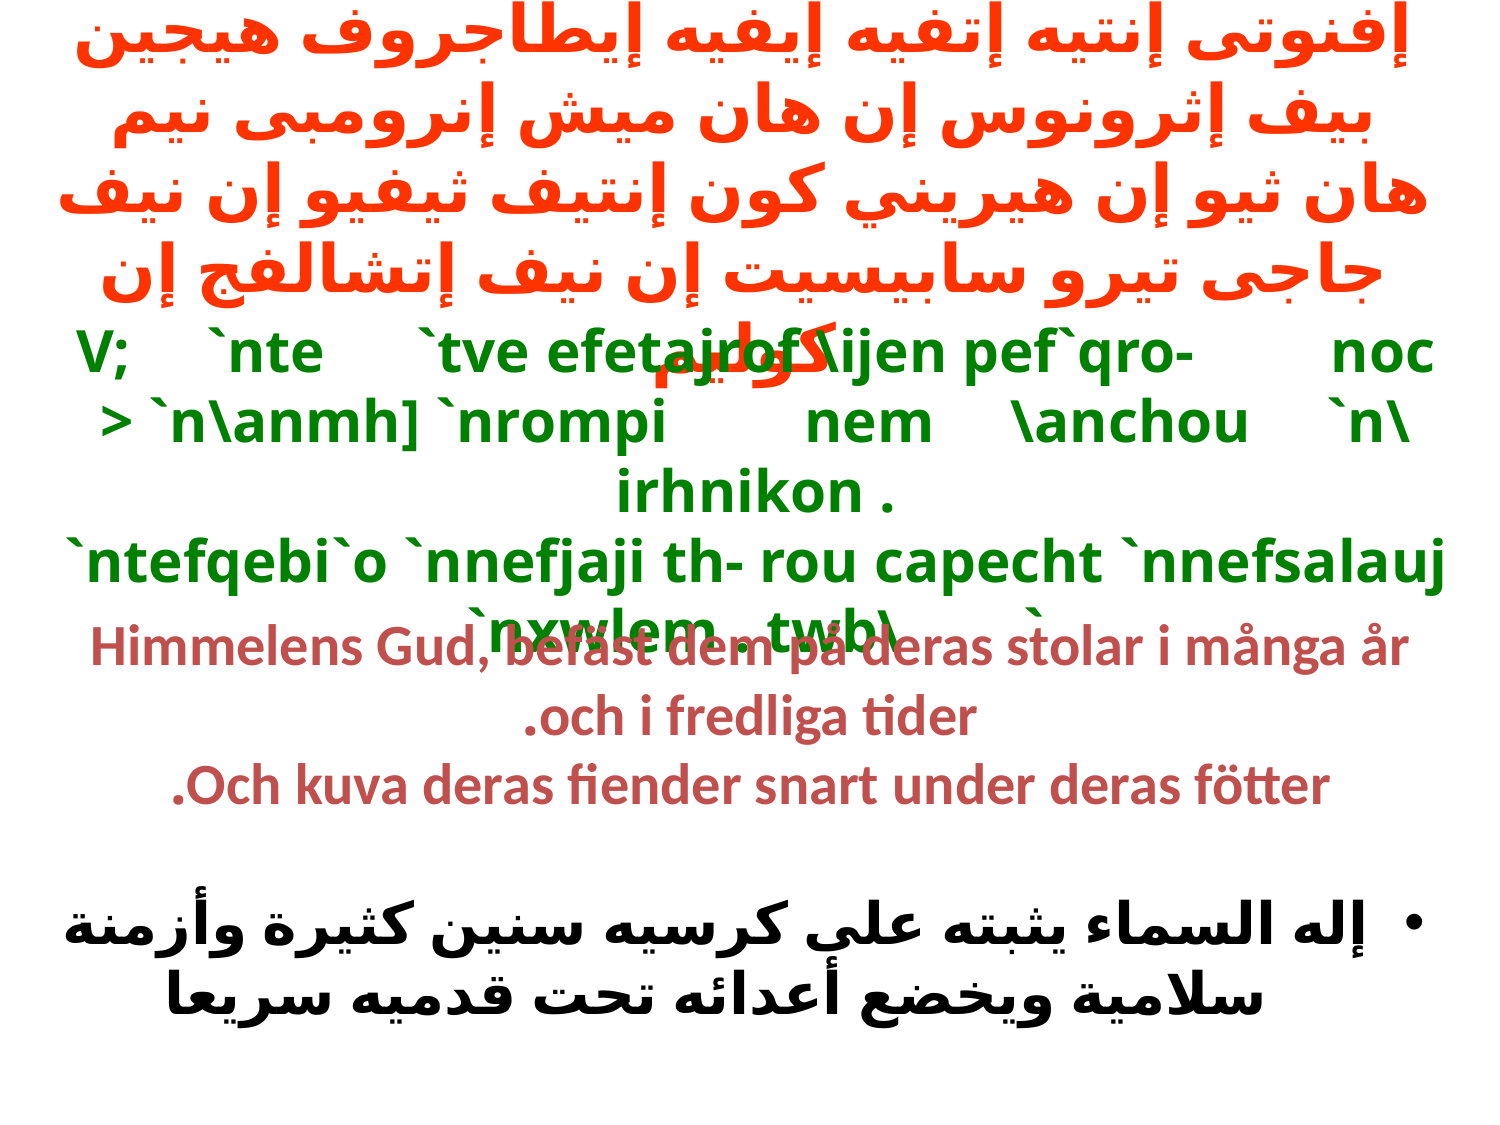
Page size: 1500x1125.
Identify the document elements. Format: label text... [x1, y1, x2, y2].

text_box Himmelens Gud, befäst dem på deras stolar i många år och i fredliga tider. Och kuva deras fiender snart under deras fötter. [41, 599, 1460, 824]
list إله السماء يثبته على كرسيه سنين كثيرة وأزمنة سلامية ويخضع أعدائه تحت قدميه سريعا [41, 878, 1447, 1125]
text_box V; `nte `tve efetajrof \ijen pef`qro- noc > `n\anmh] `nrompi nem \anchou `n\irhnikon . `ntefqebi`o `nnefjaji th- rou capecht `nnefsalauj `nxwlem . twb\ ` [46, 306, 1465, 672]
title إفنوتى إنتيه إتفيه إيفيه إيطاجروف هيجين بيف إثرونوس إن هان ميش إنرومبى نيم هان ثيو إن هيريني كون إنتيف ثيفيو إن نيف جاجى تيرو سابيسيت إن نيف إتشالفج إن كوليم [29, 45, 1459, 327]
